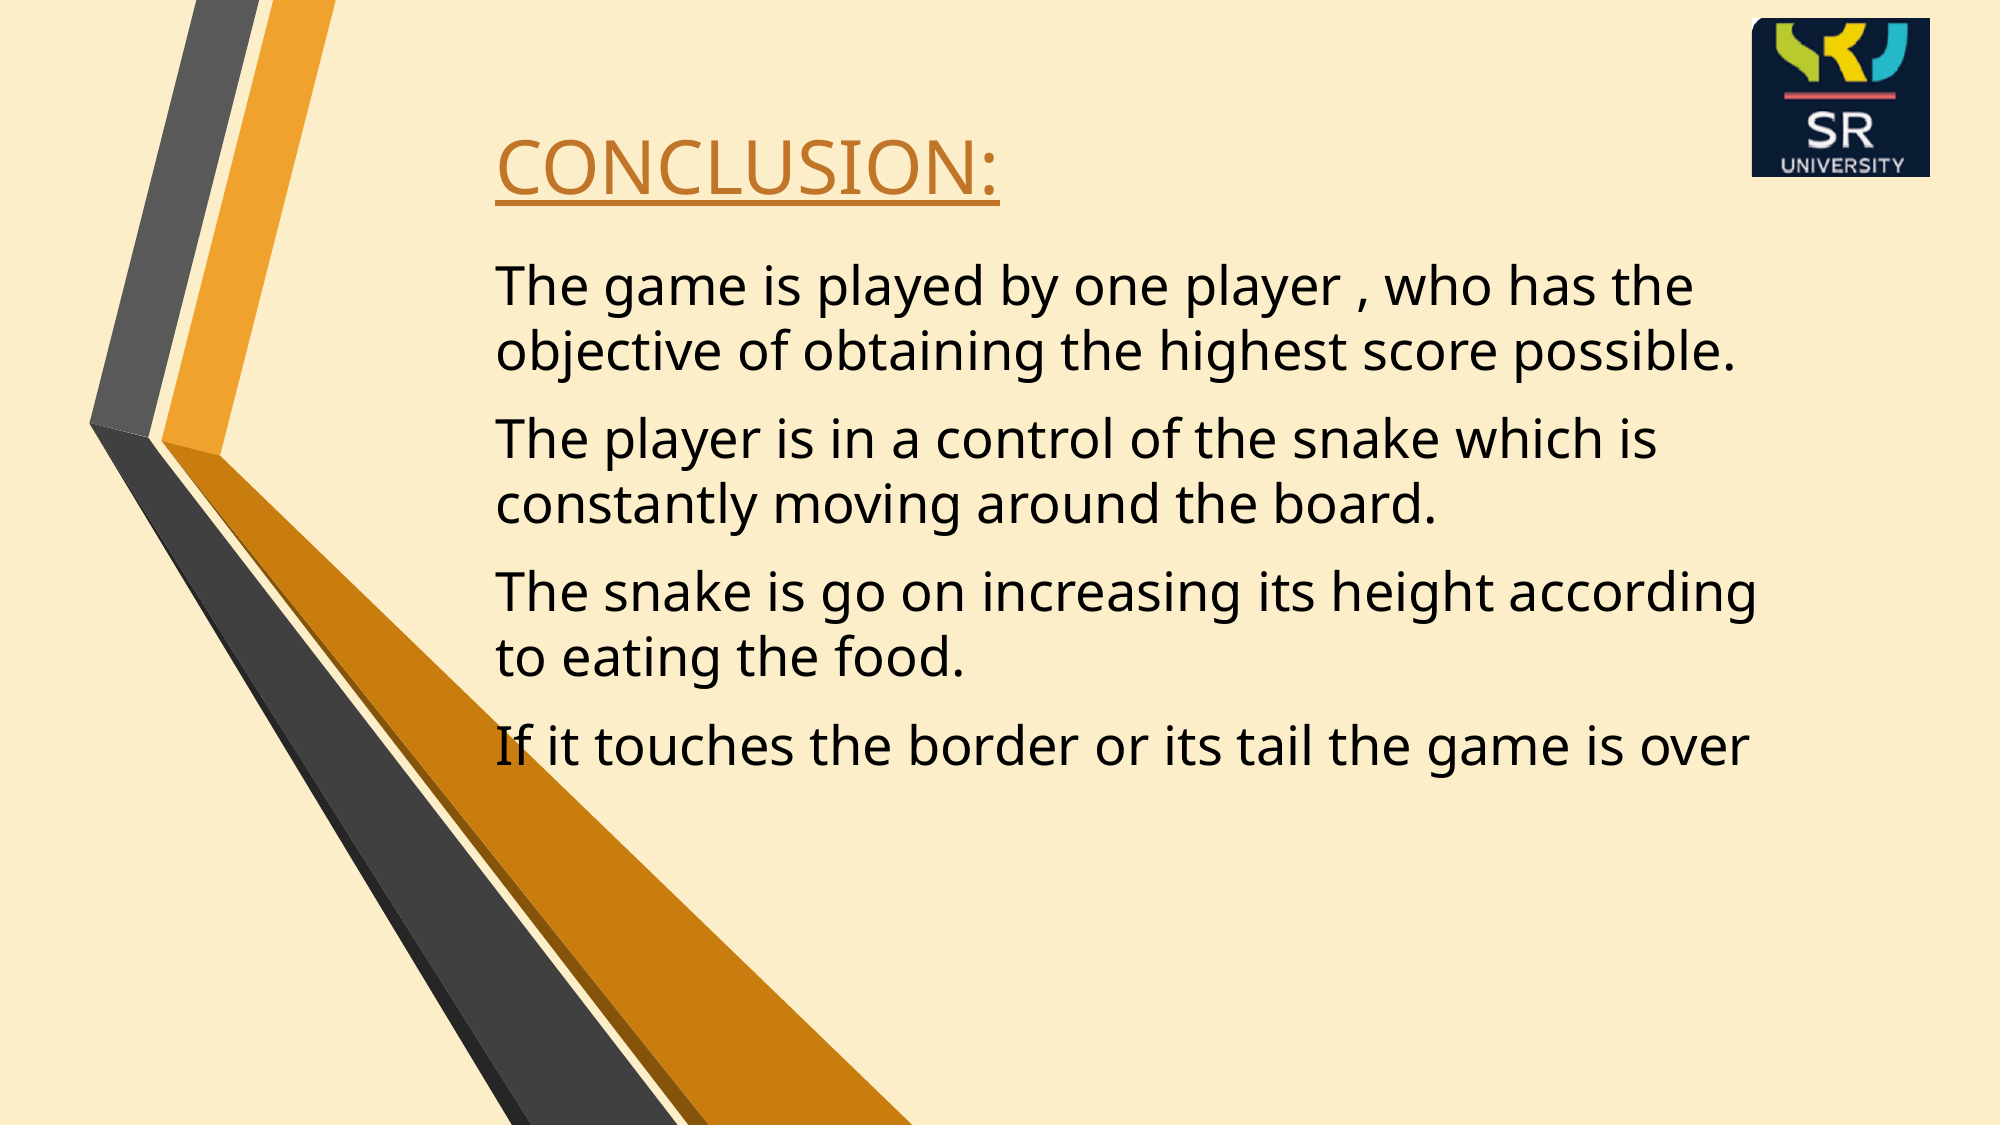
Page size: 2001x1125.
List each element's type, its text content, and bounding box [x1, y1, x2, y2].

title CONCLUSION: [480, 97, 1439, 225]
subtitle The game is played by one player , who has the objective of obtaining the highest score possible. The player is in a control of the snake which is constantly moving around the board. The snake is go on increasing its height according to eating the food. If it touches the border or its tail the game is over [480, 243, 1837, 472]
picture [1751, 18, 1931, 177]
